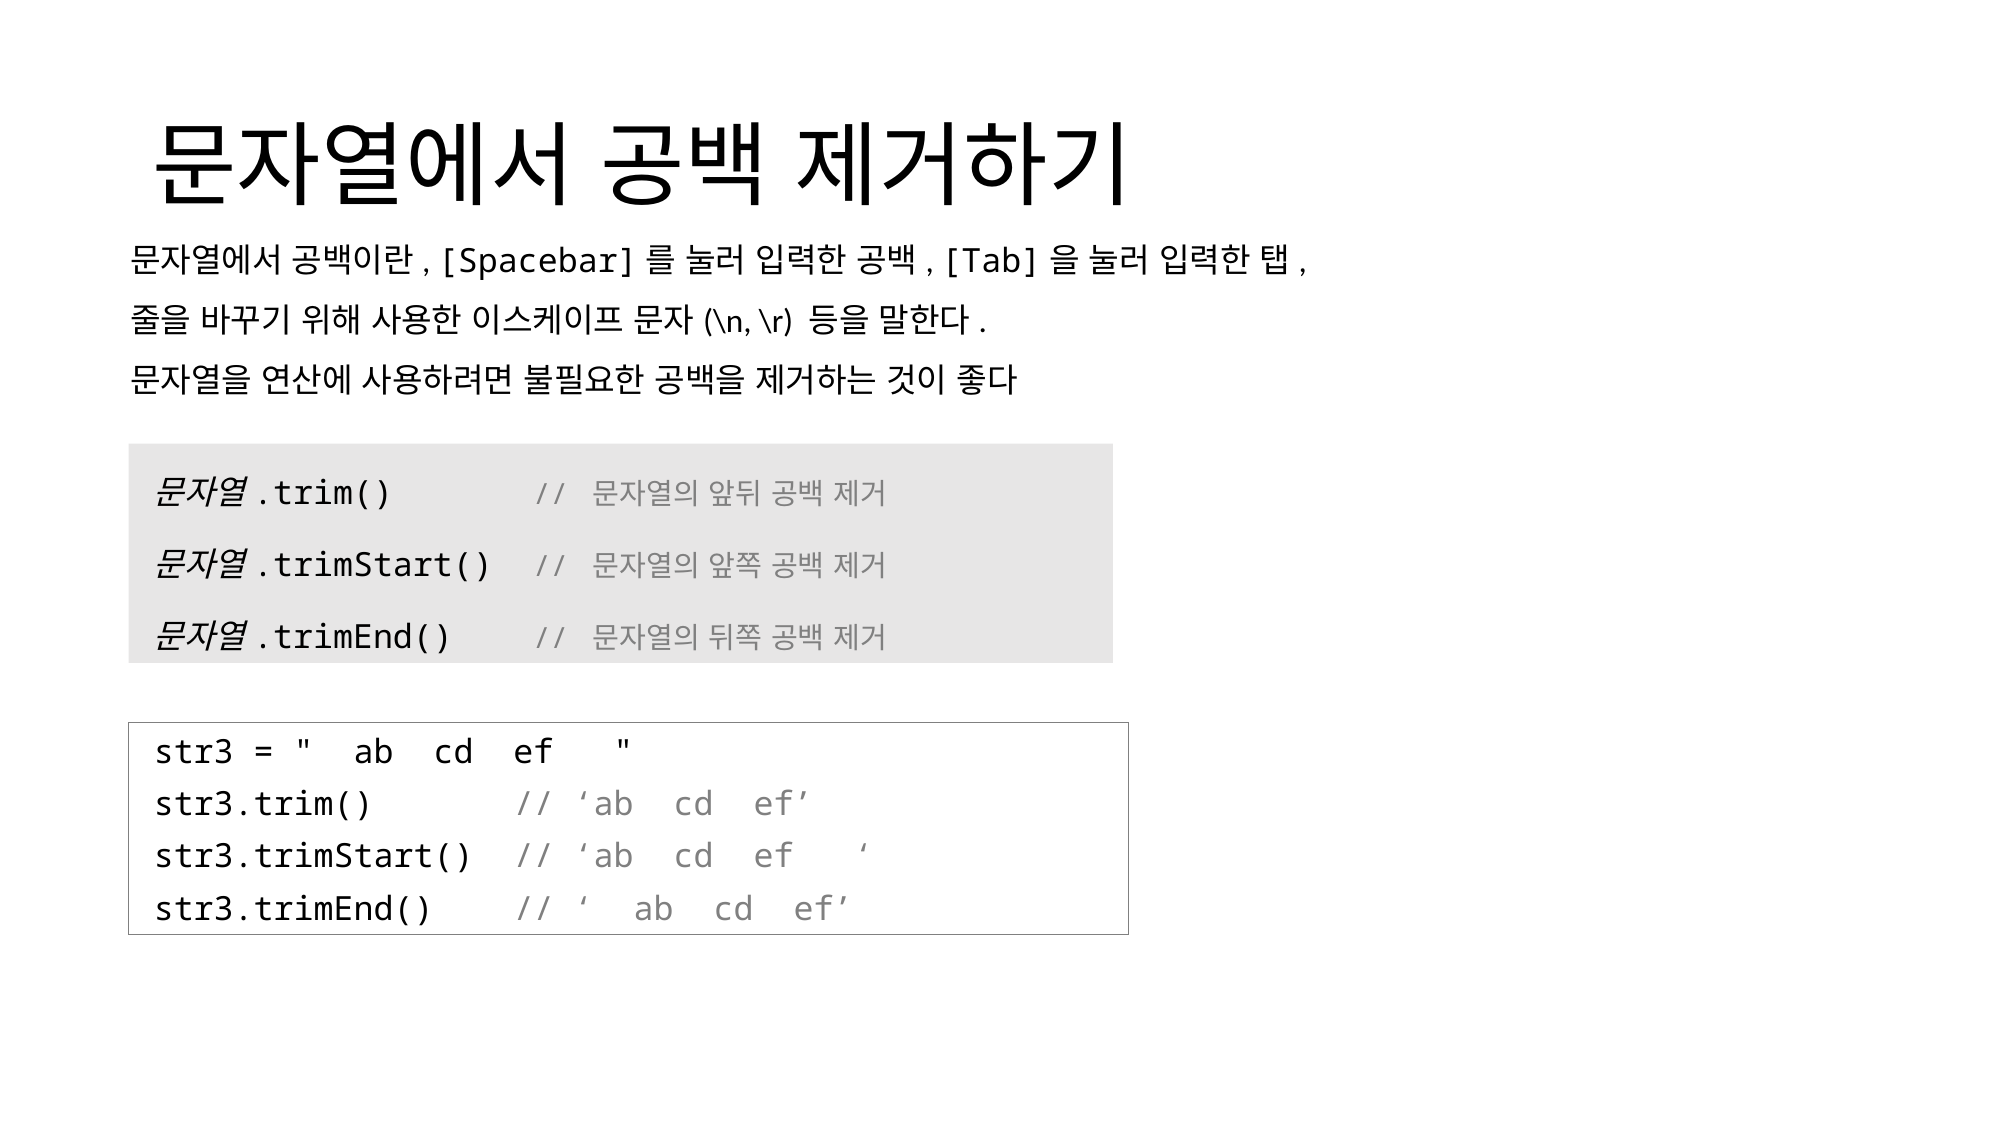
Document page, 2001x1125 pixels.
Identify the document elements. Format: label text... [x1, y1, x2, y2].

text_box str3 = " ab cd ef " str3.trim() // ‘ab cd ef’ str3.trimStart() // ‘ab cd ef ‘ str3.trimEnd() // ‘ ab cd ef’ [128, 722, 1129, 935]
title 문자열에서 공백 제거하기 [137, 59, 1863, 278]
text_box 문자열에서 공백이란, [Spacebar]를 눌러 입력한 공백, [Tab]을 눌러 입력한 탭, 줄을 바꾸기 위해 사용한 이스케이프 문자(\n, \r) 등을 말한다. 문자열을 연산에 사용하려면 불필요한 공백을 제거하는 것이 좋다 [115, 212, 1718, 407]
text_box 문자열.trim() // 문자열의 앞뒤 공백 제거 문자열.trimStart() // 문자열의 앞쪽 공백 제거 문자열.trimEnd() // 문자열의 뒤쪽 공백 제거 [128, 443, 1113, 663]
